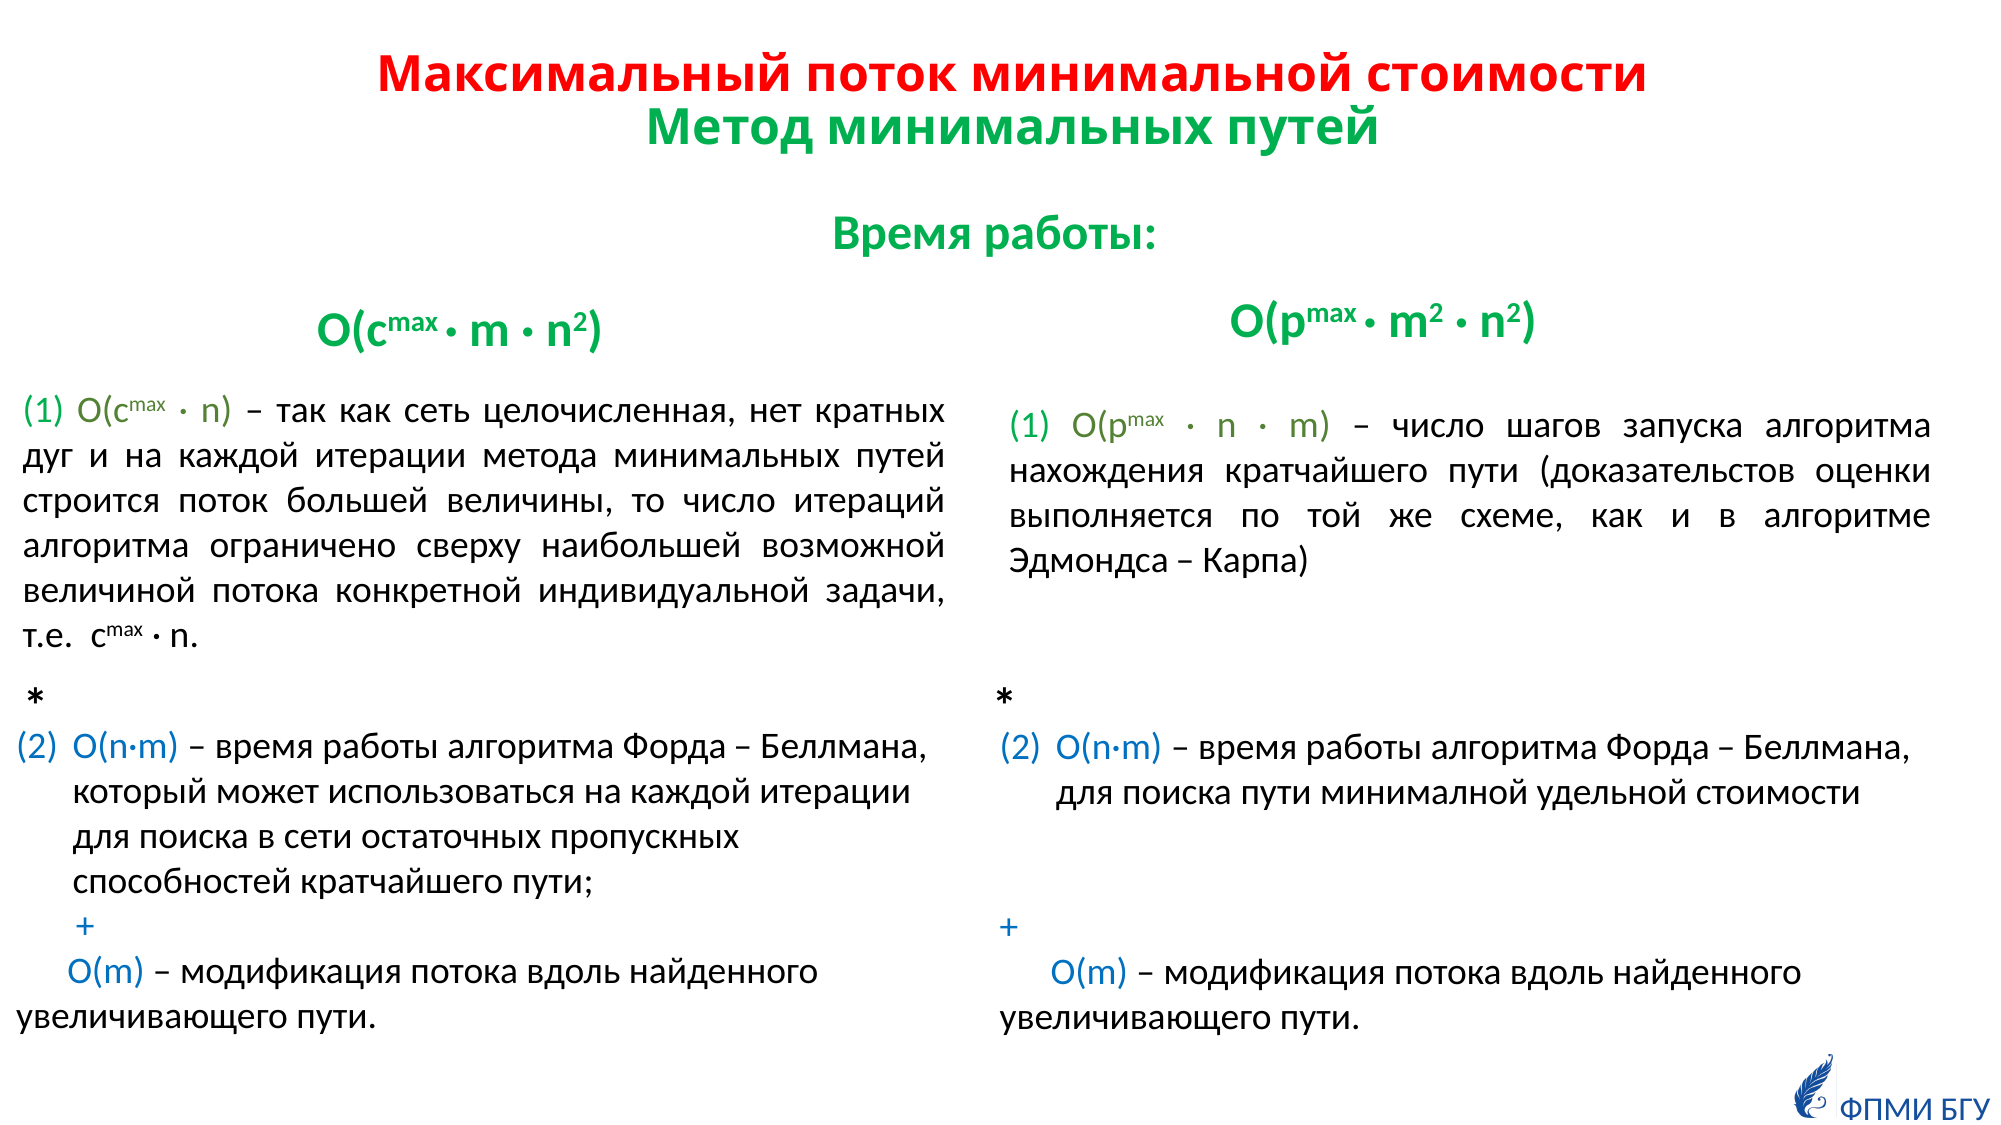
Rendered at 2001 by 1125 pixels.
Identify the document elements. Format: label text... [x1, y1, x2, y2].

text_box ФПМИ БГУ [1830, 1087, 2000, 1125]
text_box (1) О(pmax · n · m) – число шагов запуска алгоритма нахождения кратчайшего пути (доказательстов оценки выполняется по той же схеме, как и в алгоритме Эдмондса ̶ Карпа) [994, 393, 1947, 588]
text_box (1) О(cmax · n) – так как сеть целочисленная, нет кратных дуг и на каждой итерации метода минимальных путей строится поток большей величины, то число итераций алгоритма ограничено сверху наибольшей возможной величиной потока конкретной индивидуальной задачи, т.е. cmax · n. [8, 377, 961, 663]
text_box О(n·m) – время работы алгоритма Форда ̶ Беллмана, для поиска пути минималной удельной стоимости + О(m) – модификация потока вдоль найденного увеличивающего пути. [984, 714, 1954, 1045]
title Максимальный поток минимальной стоимости Метод минимальных путей [216, 11, 1823, 193]
text_box О(cmax · m · n2) [302, 239, 619, 364]
text_box О(n·m) – время работы алгоритма Форда ̶ Беллмана, который может использоваться на каждой итерации для поиска в сети остаточных пропускных способностей кратчайшего пути; + О(m) – модификация потока вдоль найденного увеличивающего пути. [1, 713, 971, 1044]
text_box О(pmax · m2 · n2) [1215, 230, 1552, 356]
text_box Время работы: [817, 192, 1294, 268]
text_box * [8, 665, 64, 741]
picture [1793, 1053, 1837, 1118]
text_box * [977, 665, 1032, 741]
